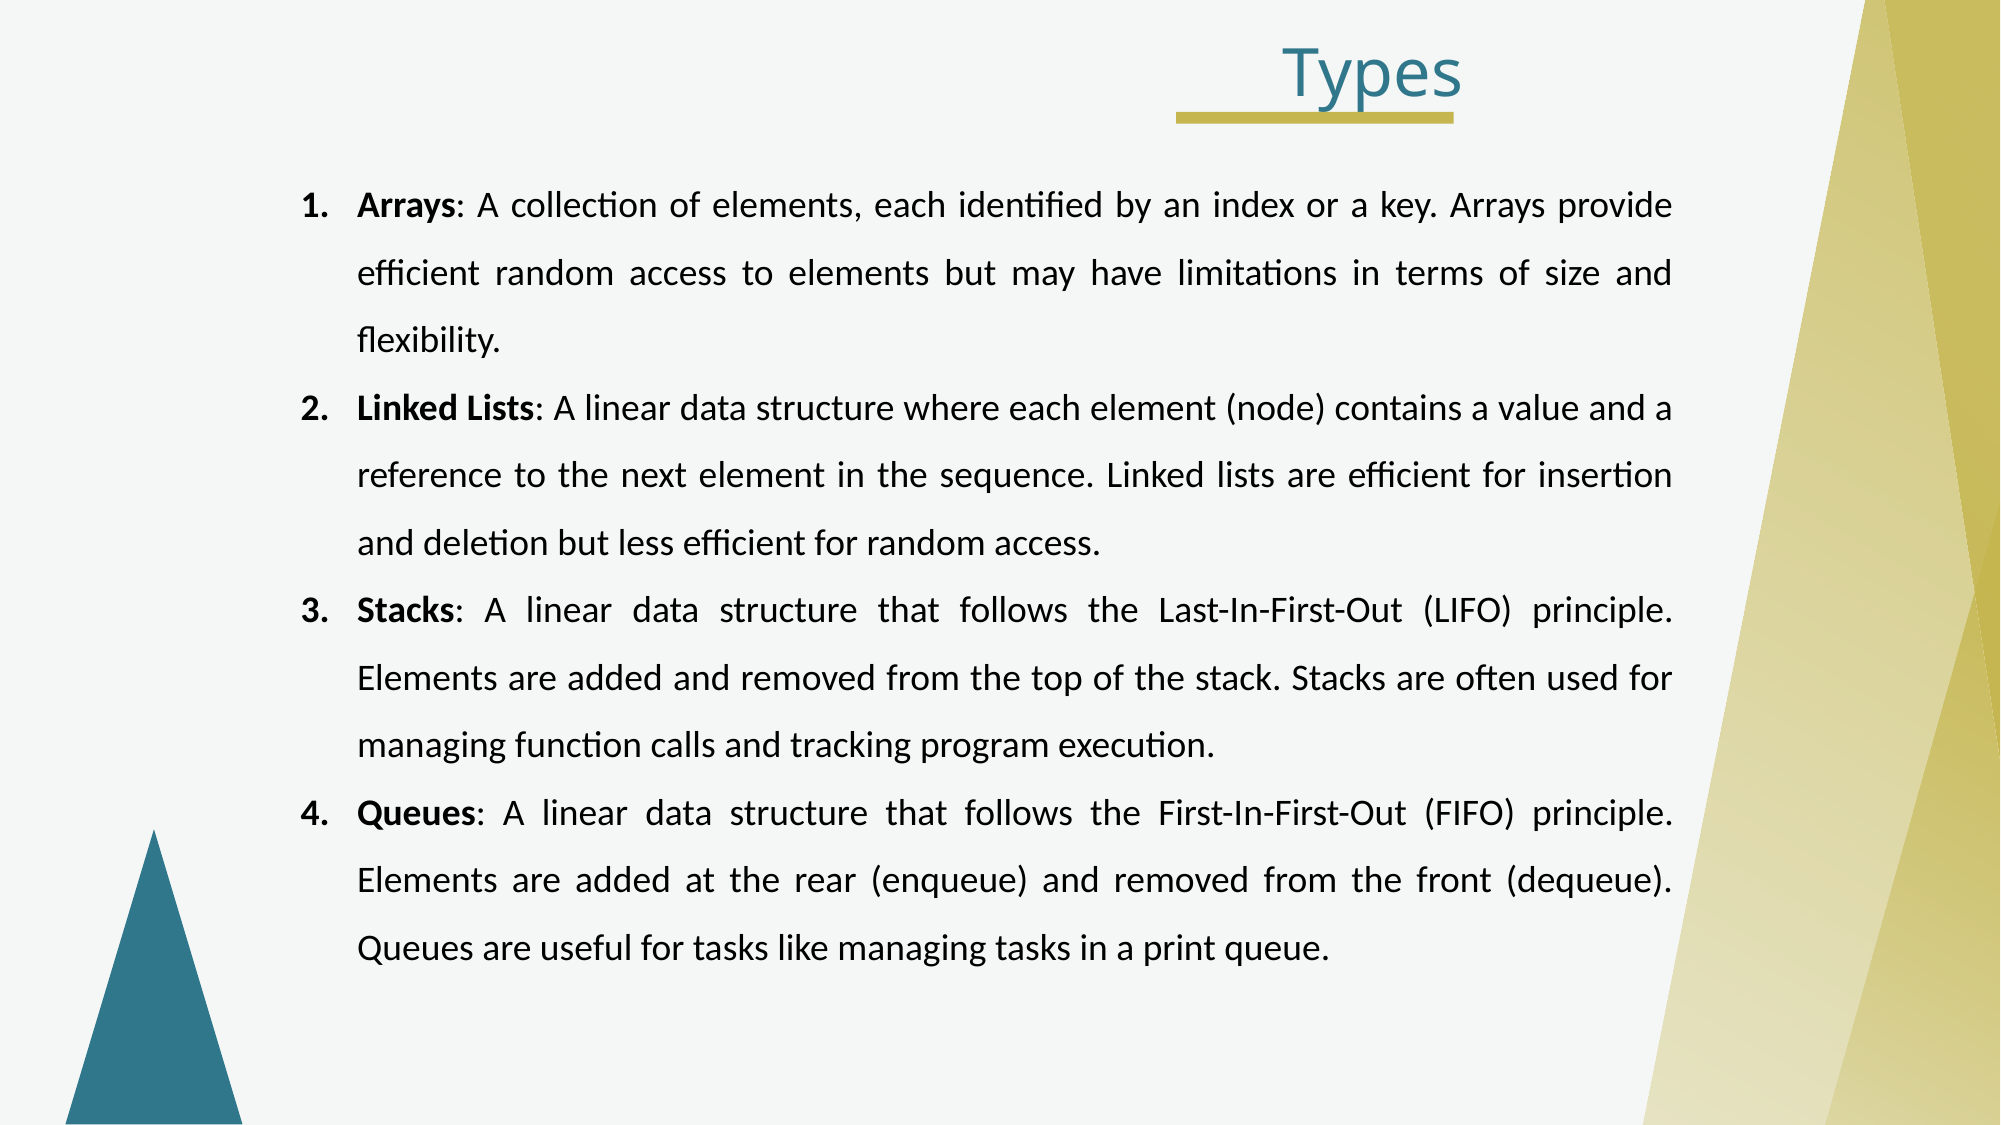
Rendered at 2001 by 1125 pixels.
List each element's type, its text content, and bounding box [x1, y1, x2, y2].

text_box [64, 825, 244, 1125]
text_box Arrays: A collection of elements, each identified by an index or a key. Arrays provide efficient random access to elements but may have limitations in terms of size and flexibility. Linked Lists: A linear data structure where each element (node) contains a value and a reference to the next element in the sequence. Linked lists are efficient for insertion and deletion but less efficient for random access. Stacks: A linear data structure that follows the Last-In-First-Out (LIFO) principle. Elements are added and removed from the top of the stack. Stacks are often used for managing function calls and tracking program execution. Queues: A linear data structure that follows the First-In-First-Out (FIFO) principle. Elements are added at the rear (enqueue) and removed from the front (dequeue). Queues are useful for tasks like managing tasks in a print queue. [285, 150, 1690, 975]
text_box Types [489, 21, 1479, 117]
text_box [1175, 111, 1455, 125]
